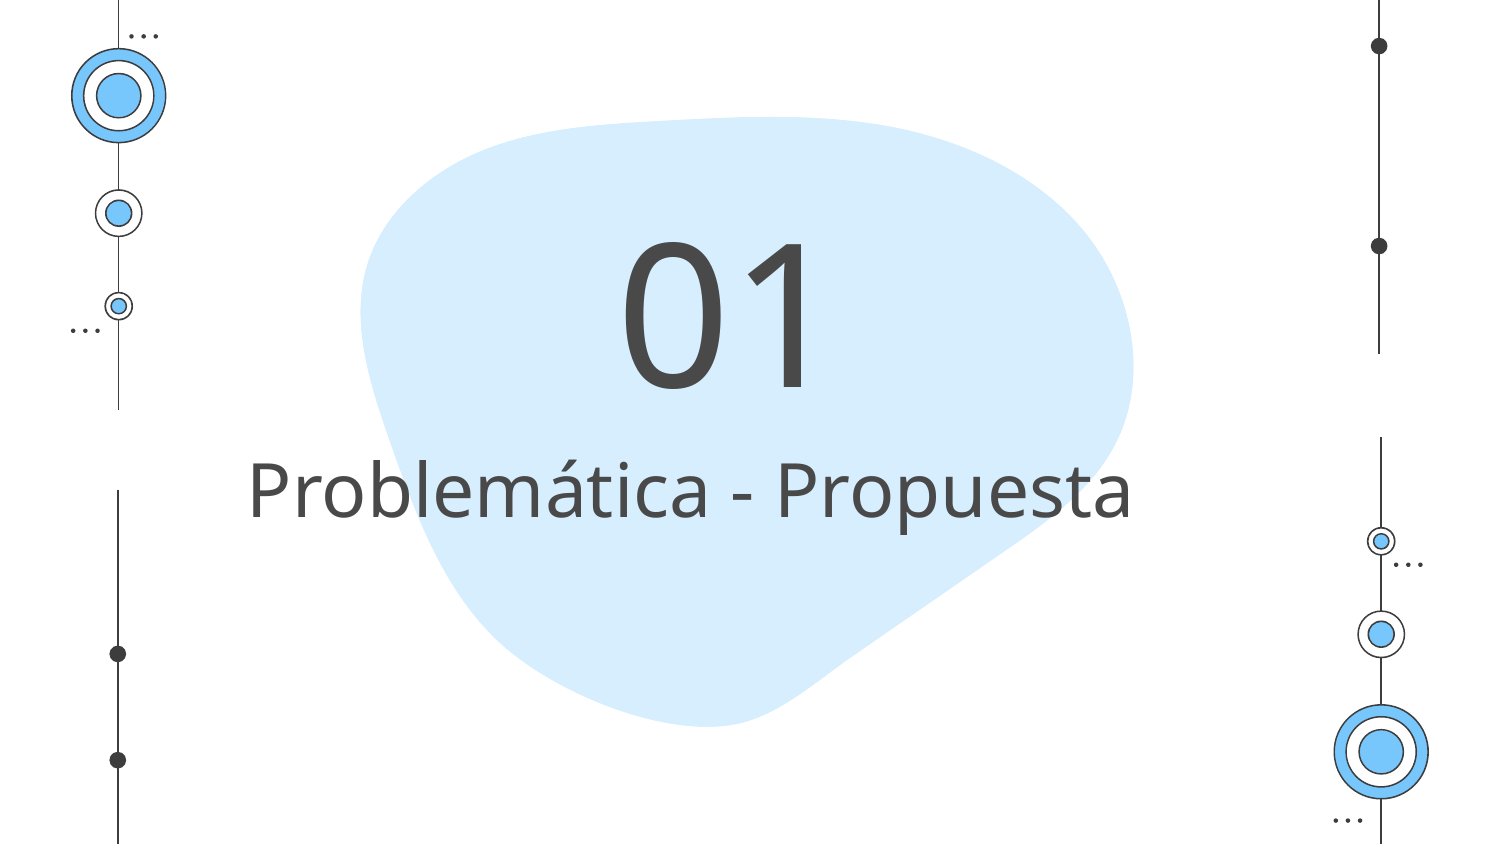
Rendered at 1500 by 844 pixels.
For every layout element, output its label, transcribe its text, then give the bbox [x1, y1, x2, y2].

title Problemática - Propuesta [220, 404, 1162, 537]
title 01 [487, 220, 975, 396]
